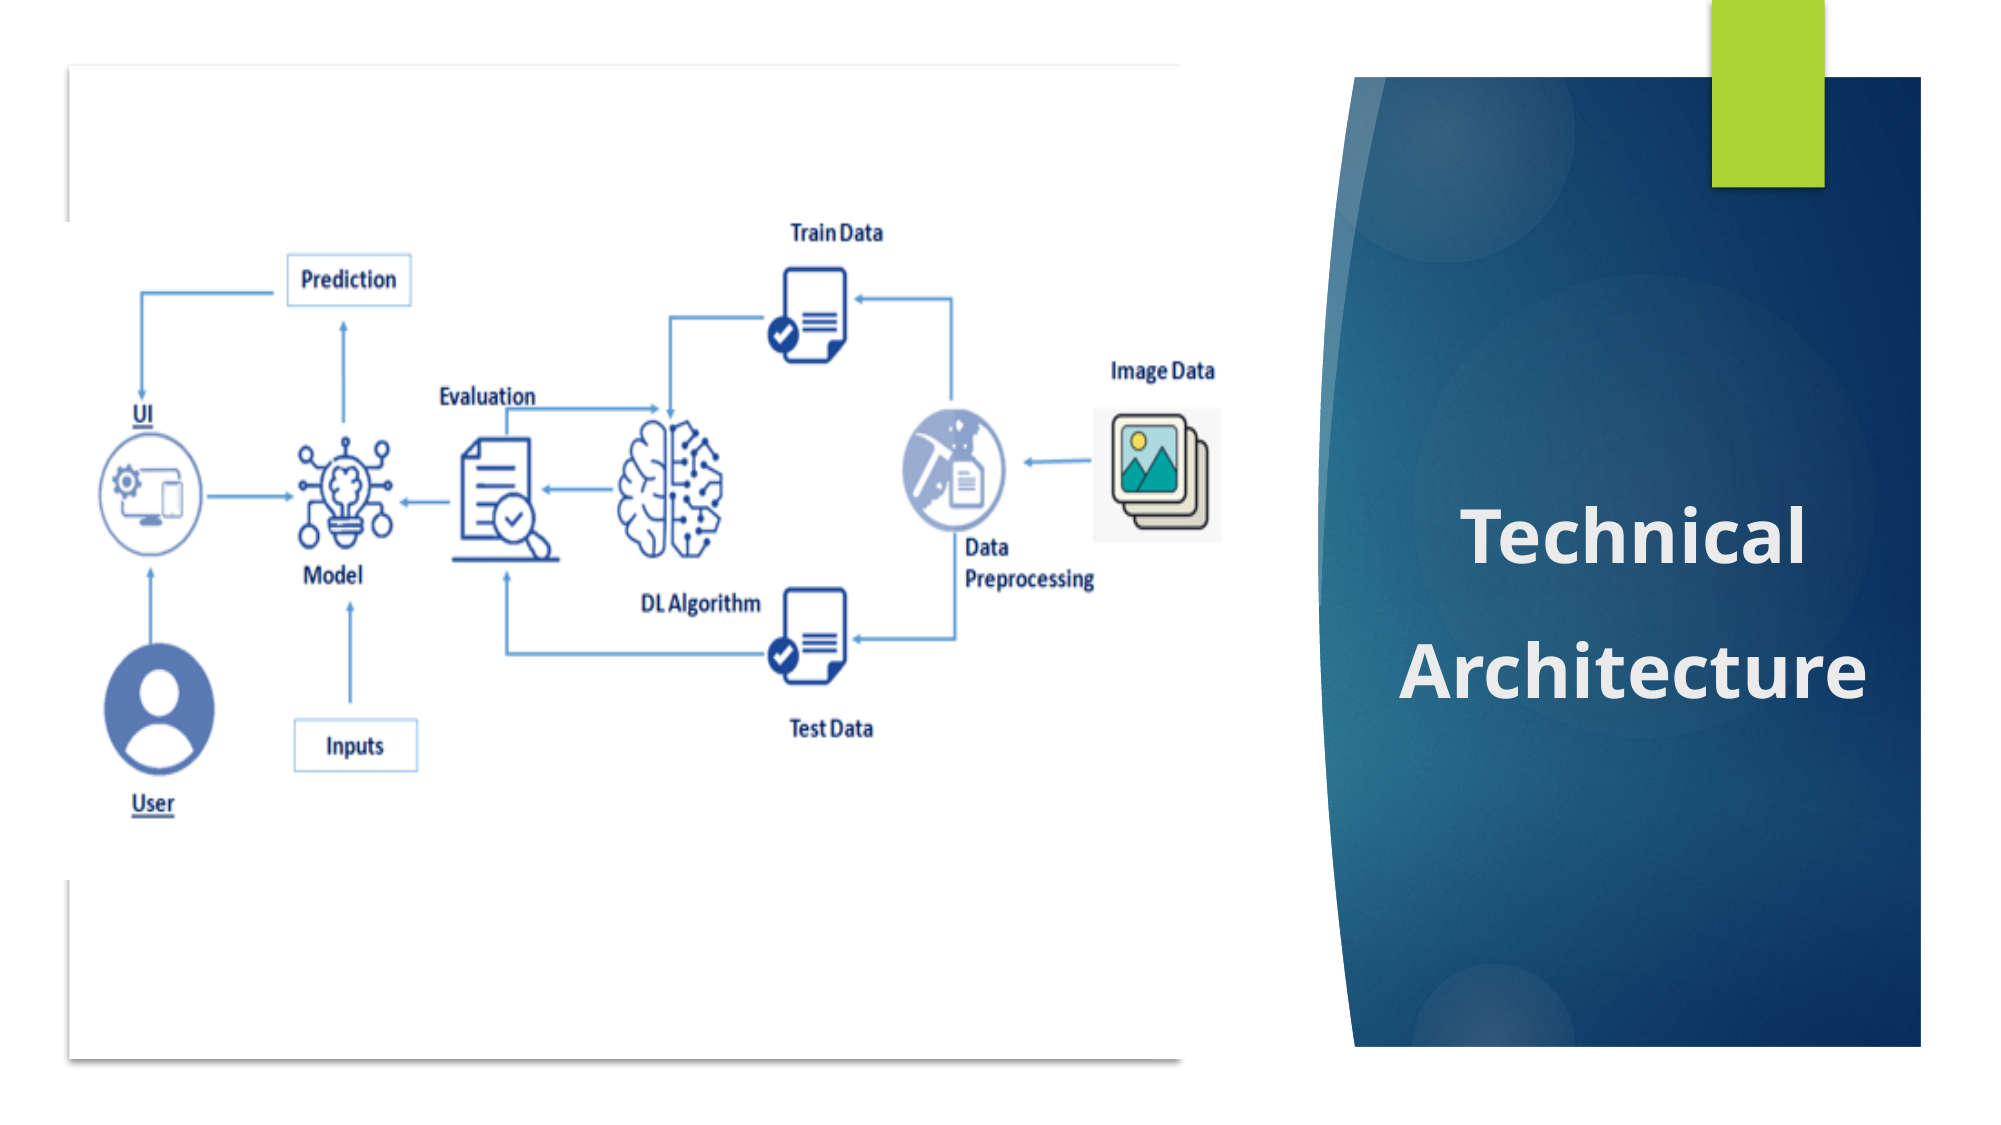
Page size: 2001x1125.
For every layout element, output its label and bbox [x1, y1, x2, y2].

text_box [69, 64, 1367, 1060]
picture [0, 222, 1294, 880]
text_box [0, 0, 2000, 1125]
